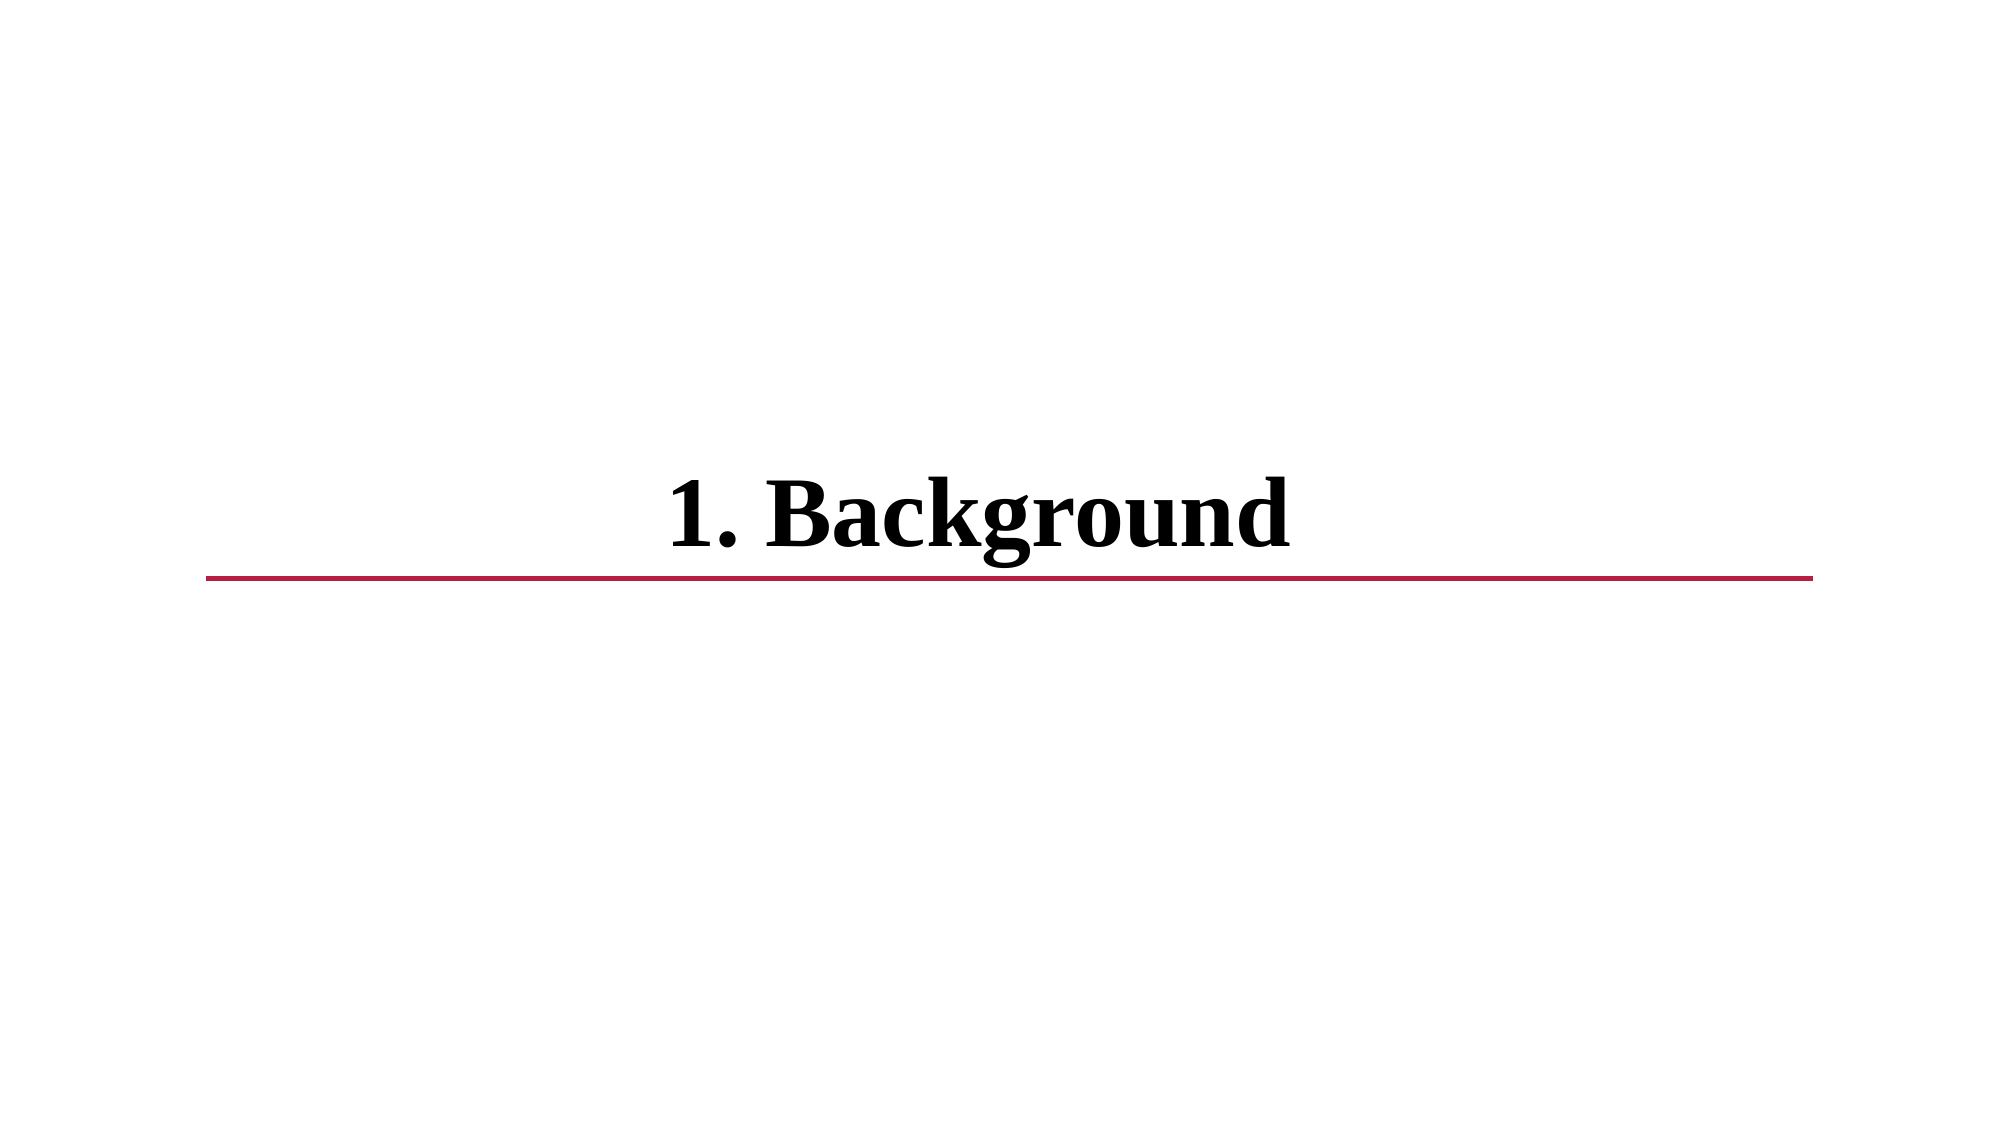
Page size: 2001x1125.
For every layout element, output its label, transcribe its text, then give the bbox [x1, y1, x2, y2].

text_box 1. Background [650, 439, 1306, 574]
